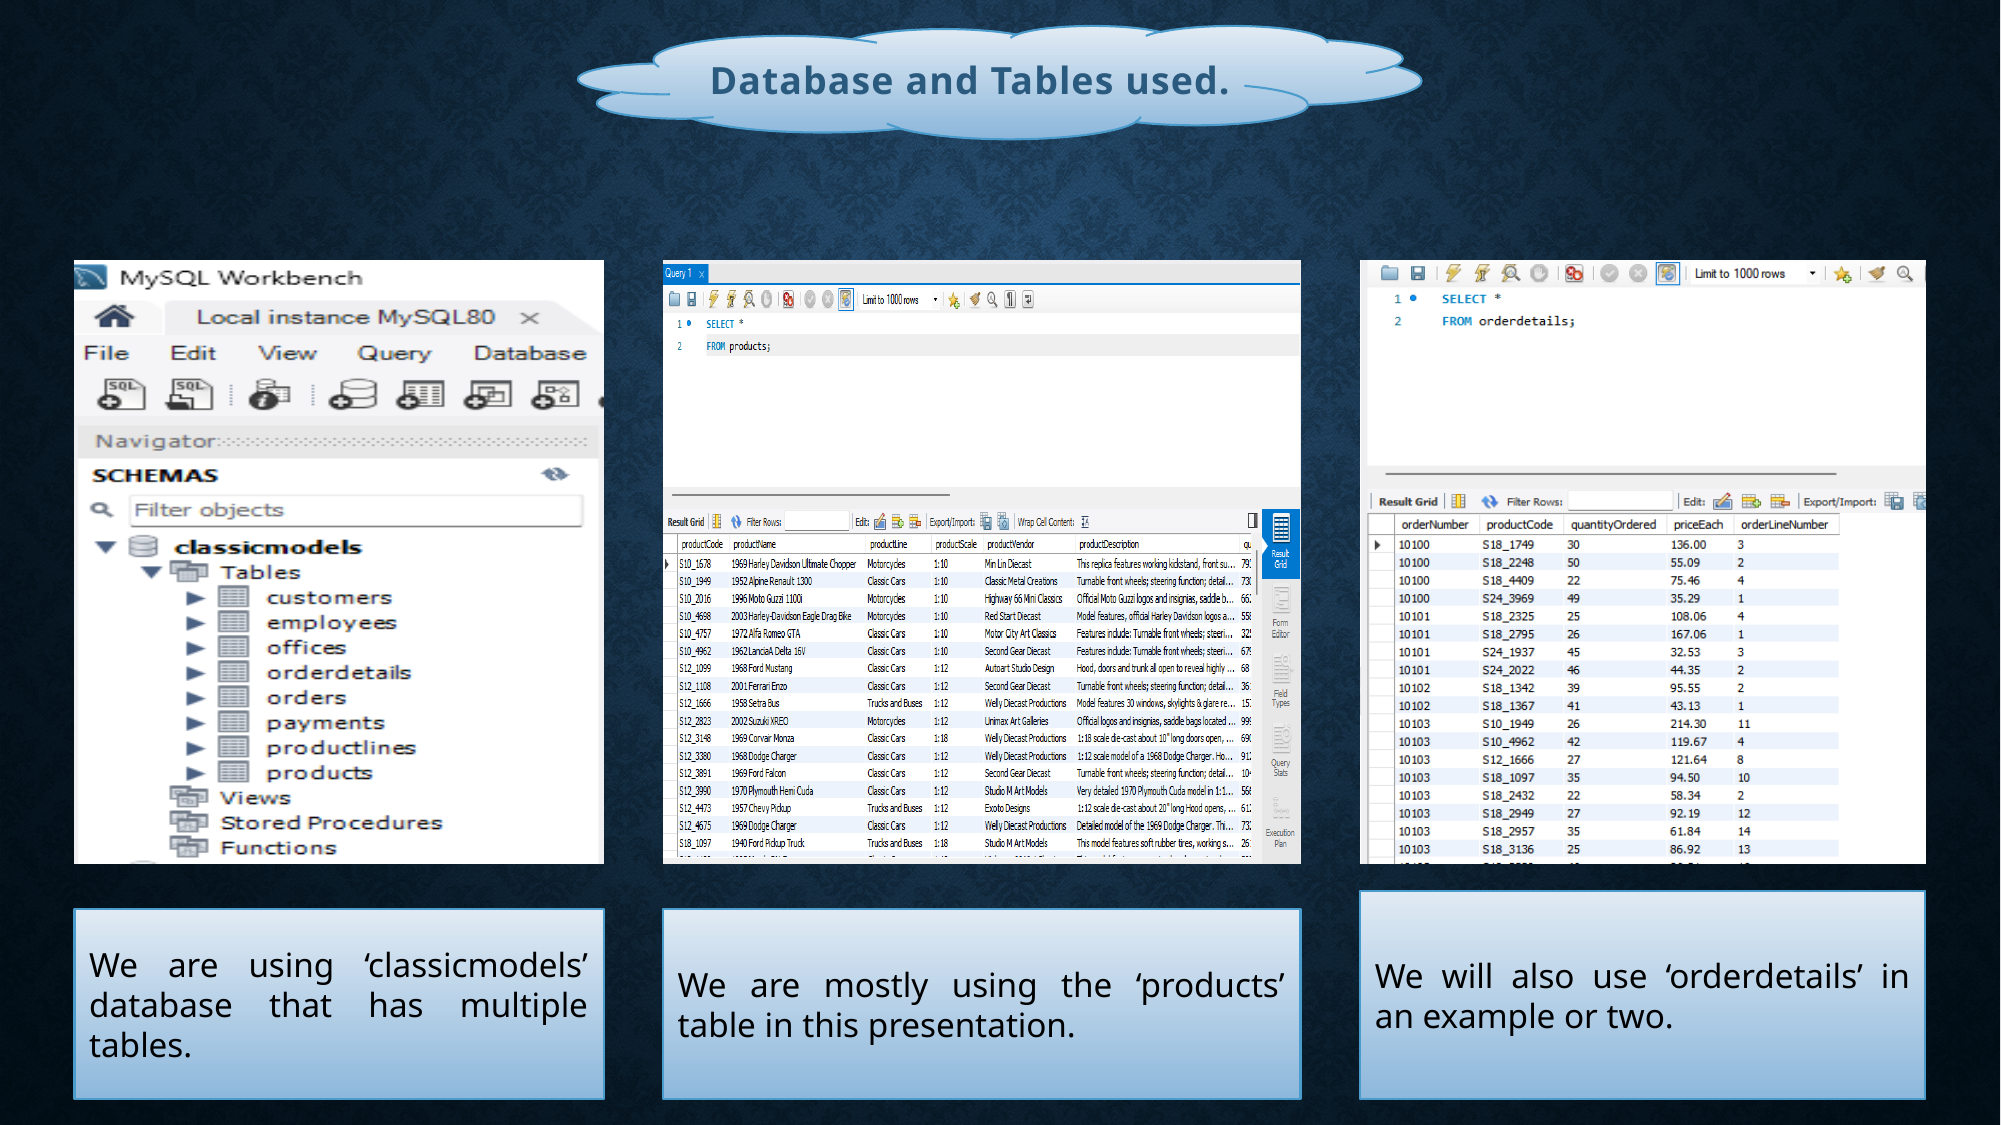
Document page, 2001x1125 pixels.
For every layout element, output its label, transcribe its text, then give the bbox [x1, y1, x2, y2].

text_box We are using ‘classicmodels’ database that has multiple tables. [73, 908, 605, 1100]
text_box We are mostly using the ‘products’ table in this presentation. [662, 908, 1302, 1100]
text_box Database and Tables used. [576, 24, 1423, 141]
picture [1359, 260, 1926, 865]
picture [662, 260, 1302, 865]
text_box We will also use ‘orderdetails’ in an example or two. [1359, 890, 1926, 1100]
picture [73, 260, 605, 865]
